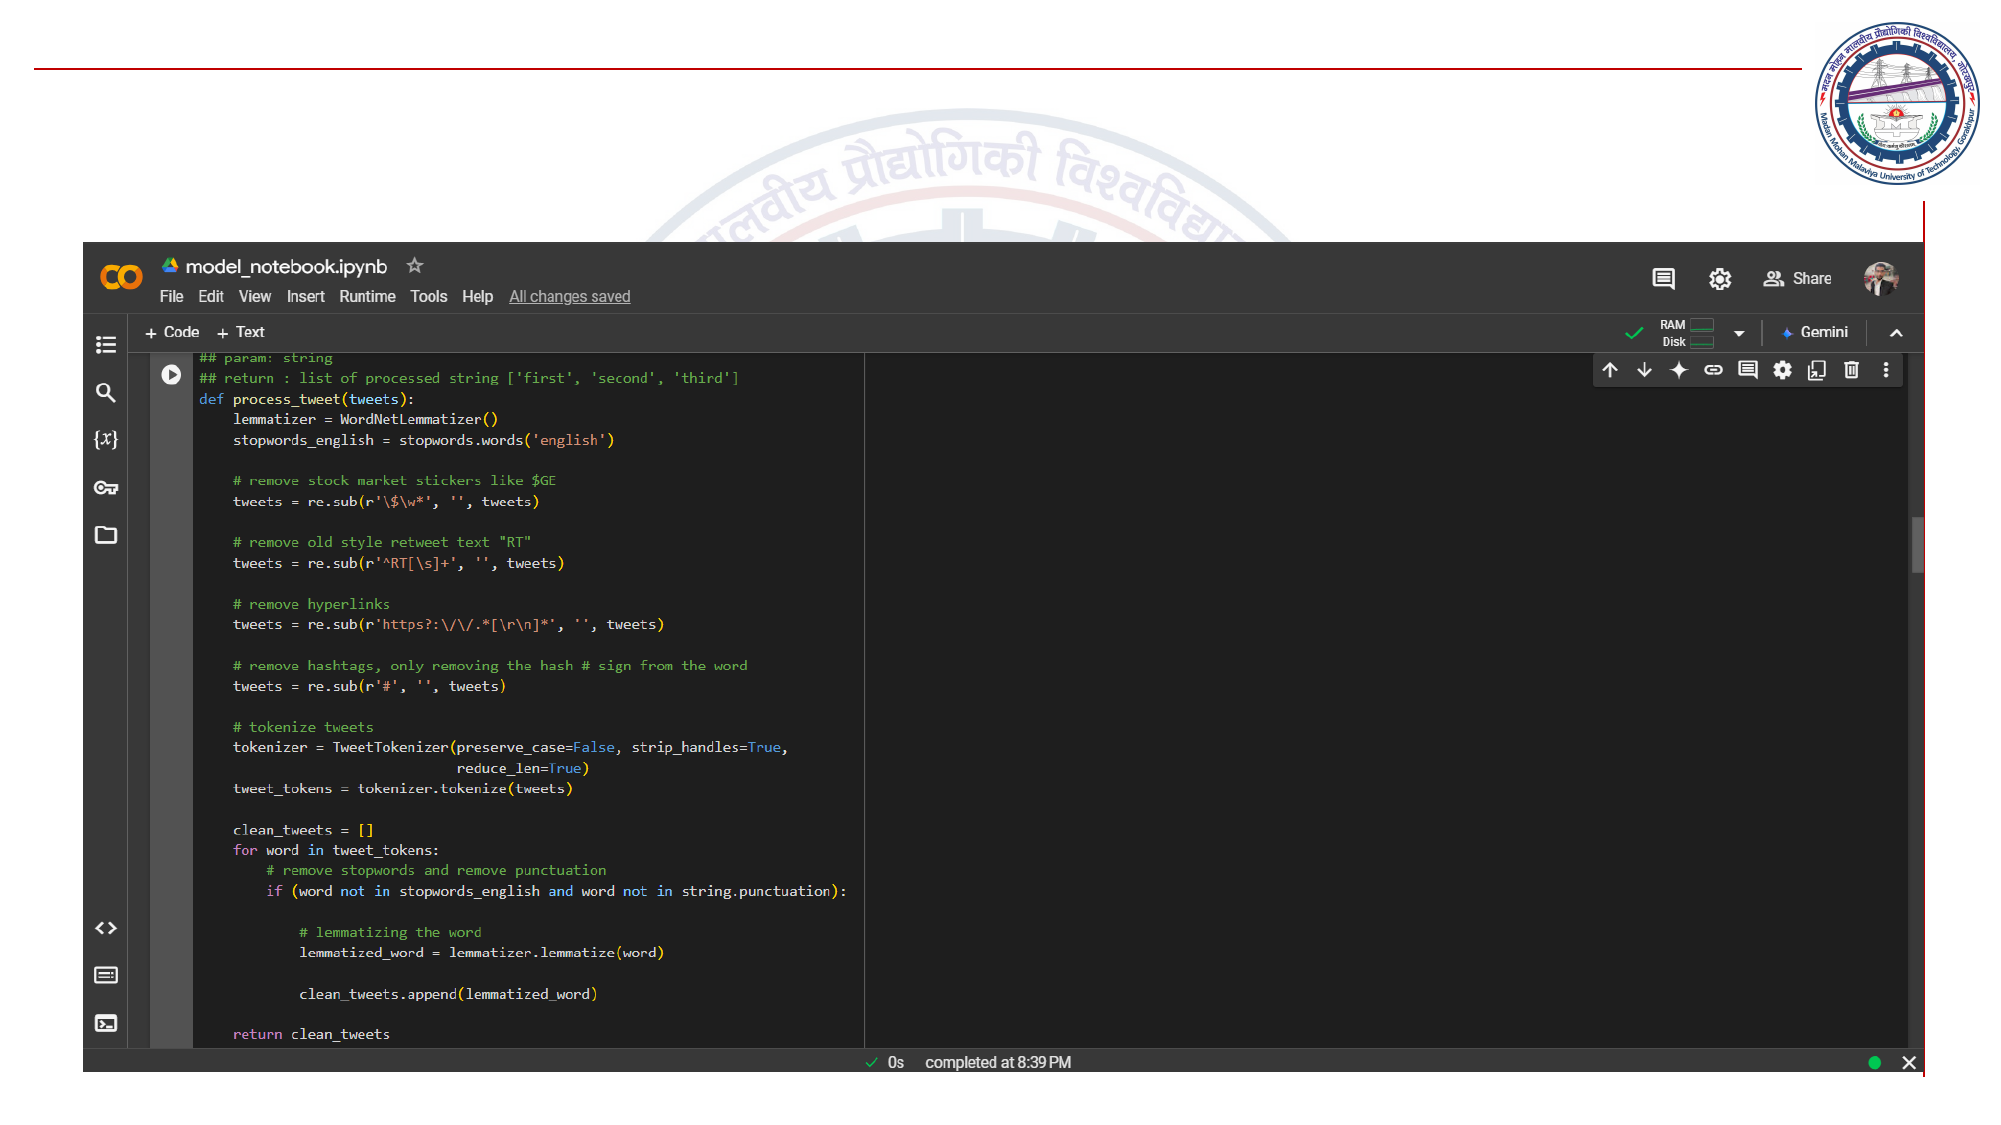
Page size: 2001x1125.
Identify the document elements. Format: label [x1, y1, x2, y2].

picture [1815, 21, 1981, 185]
picture [83, 107, 1925, 1073]
